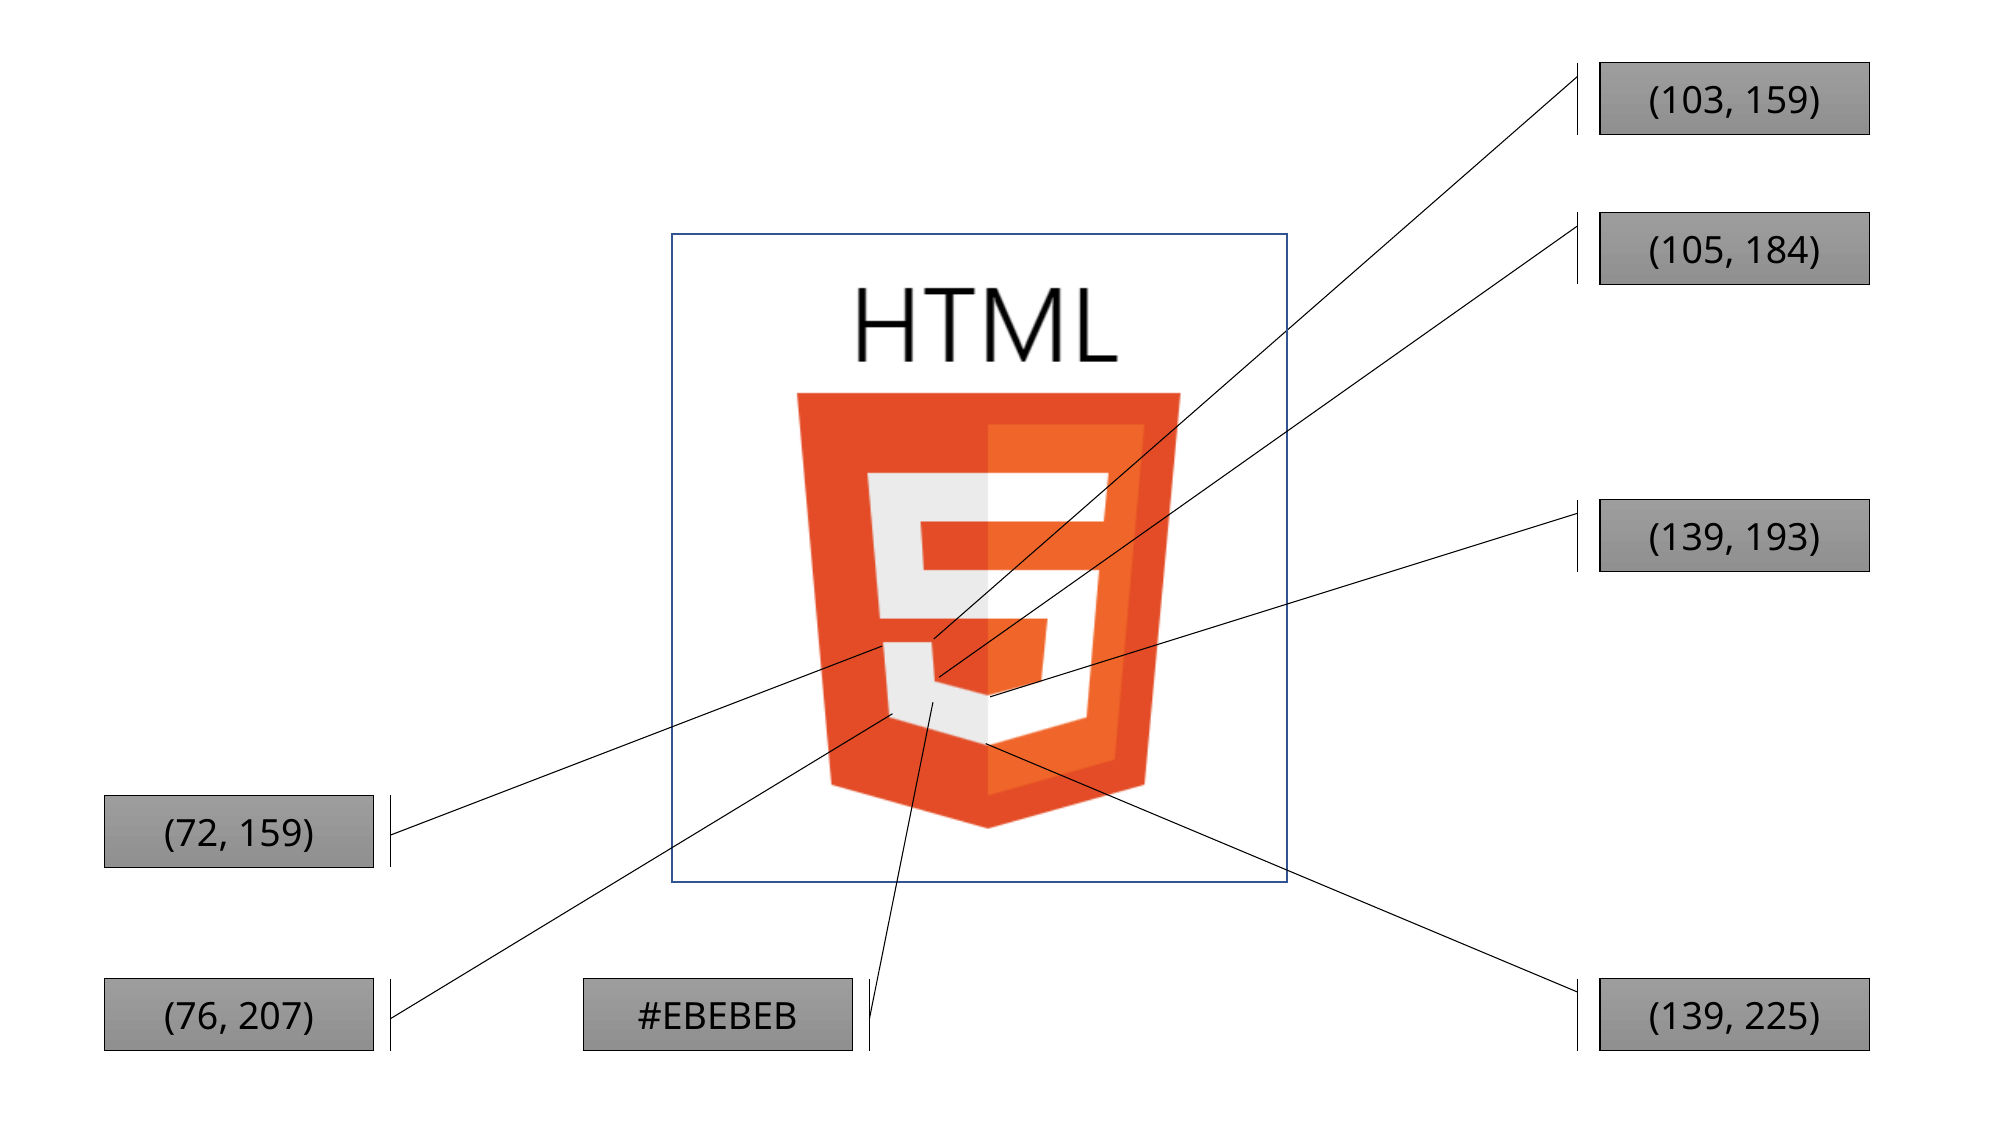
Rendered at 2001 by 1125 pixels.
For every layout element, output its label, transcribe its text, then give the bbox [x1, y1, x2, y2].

text_box [898, 849, 1288, 883]
text_box (72, 159) [390, 690, 766, 867]
text_box (105, 184) [1599, 212, 1870, 285]
text_box (139, 225) [1599, 978, 1870, 1051]
text_box (76, 207) [104, 978, 374, 1051]
text_box [1234, 605, 1288, 869]
text_box (103, 159) [1599, 62, 1870, 135]
text_box #EBEBEB [583, 978, 853, 1051]
text_box [671, 792, 898, 883]
text_box #EBEBEB [868, 868, 901, 1051]
text_box [671, 692, 766, 847]
text_box (139, 193) [1599, 499, 1870, 572]
text_box [671, 233, 1288, 726]
picture [766, 257, 1234, 868]
text_box (72, 159) [104, 795, 374, 868]
